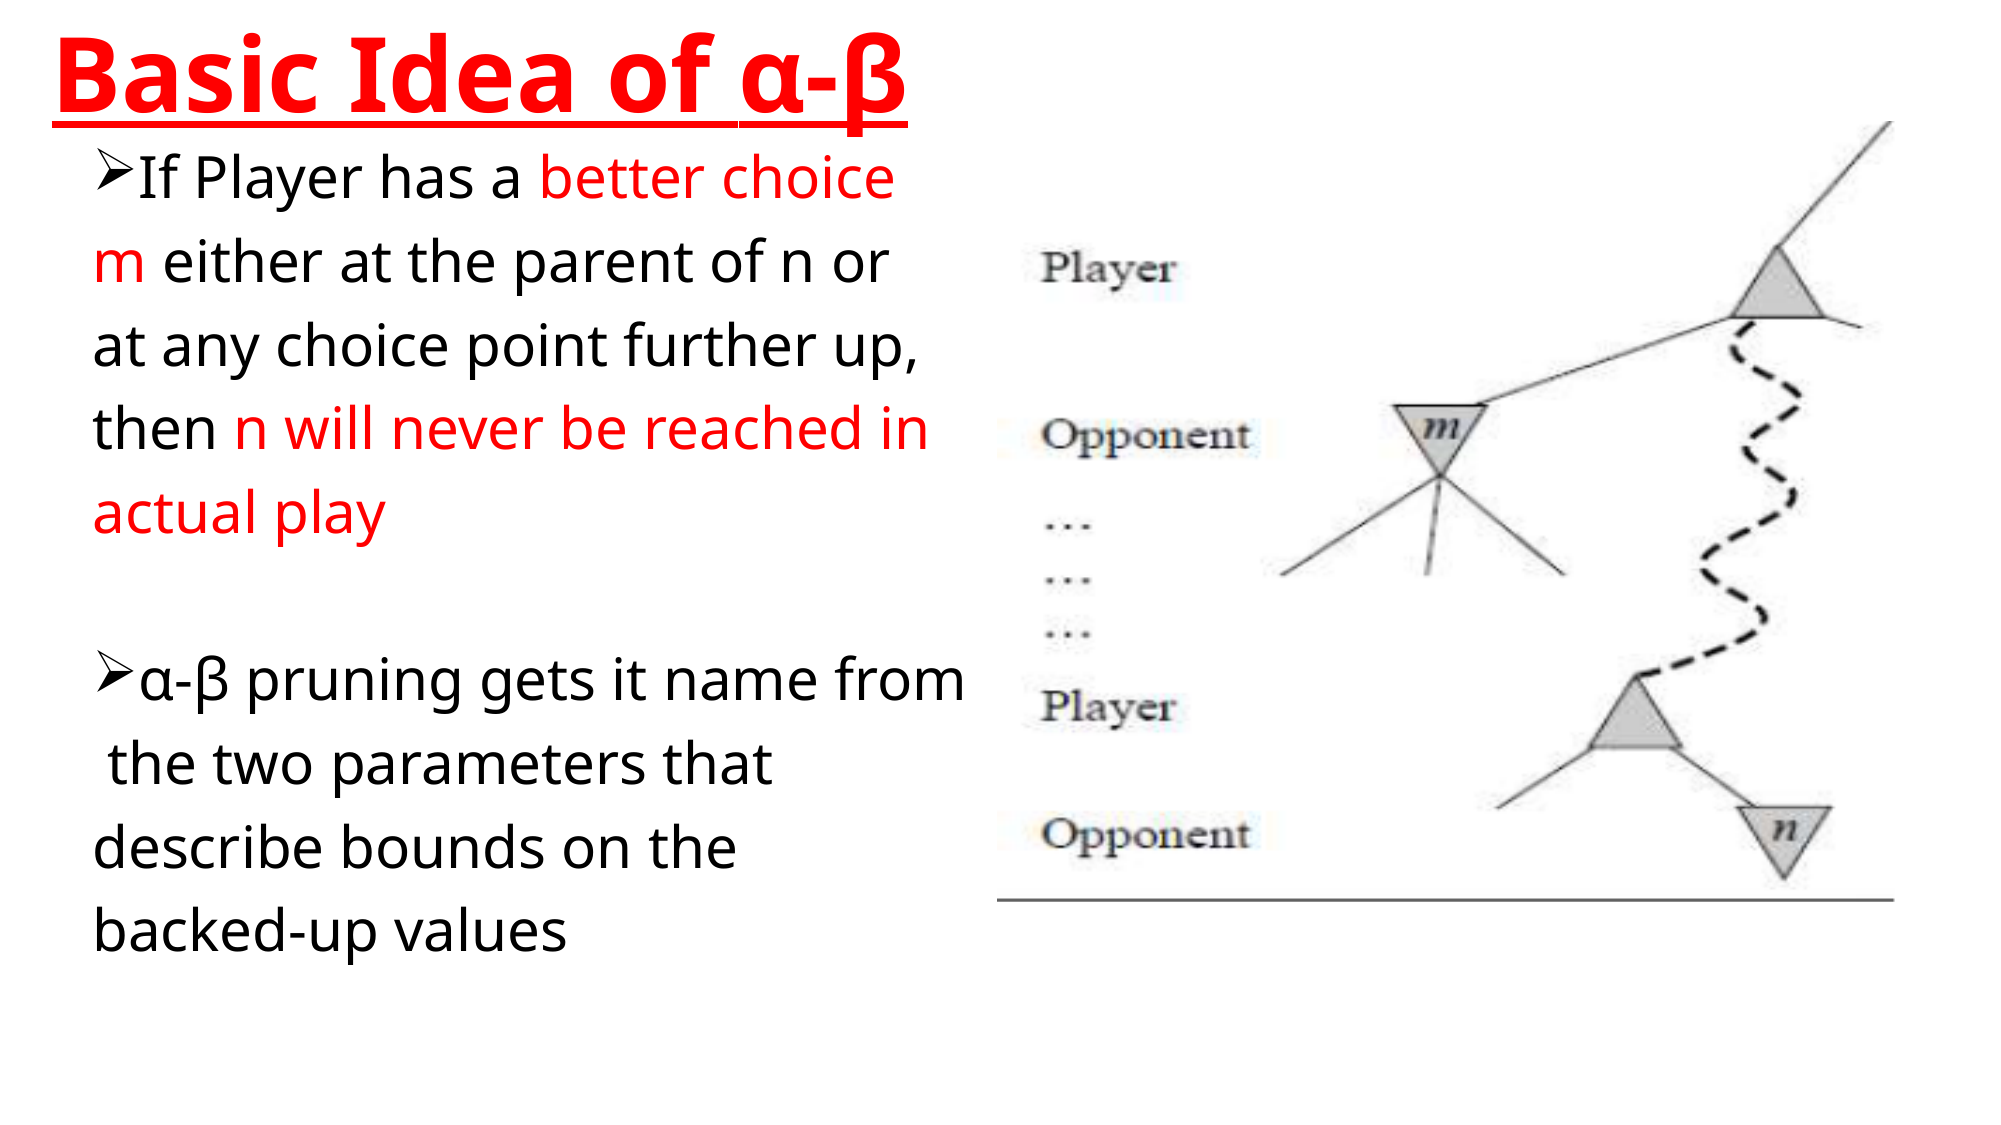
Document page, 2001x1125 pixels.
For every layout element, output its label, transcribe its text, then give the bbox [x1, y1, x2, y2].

list If Player has a better choice m either at the parent of n or at any choice point further up, then n will never be reached in actual play α-β pruning gets it name from the two parameters that describe bounds on the backed-up values [77, 141, 1917, 1102]
picture [996, 121, 1920, 902]
title Basic Idea of α-β [36, 17, 1762, 141]
